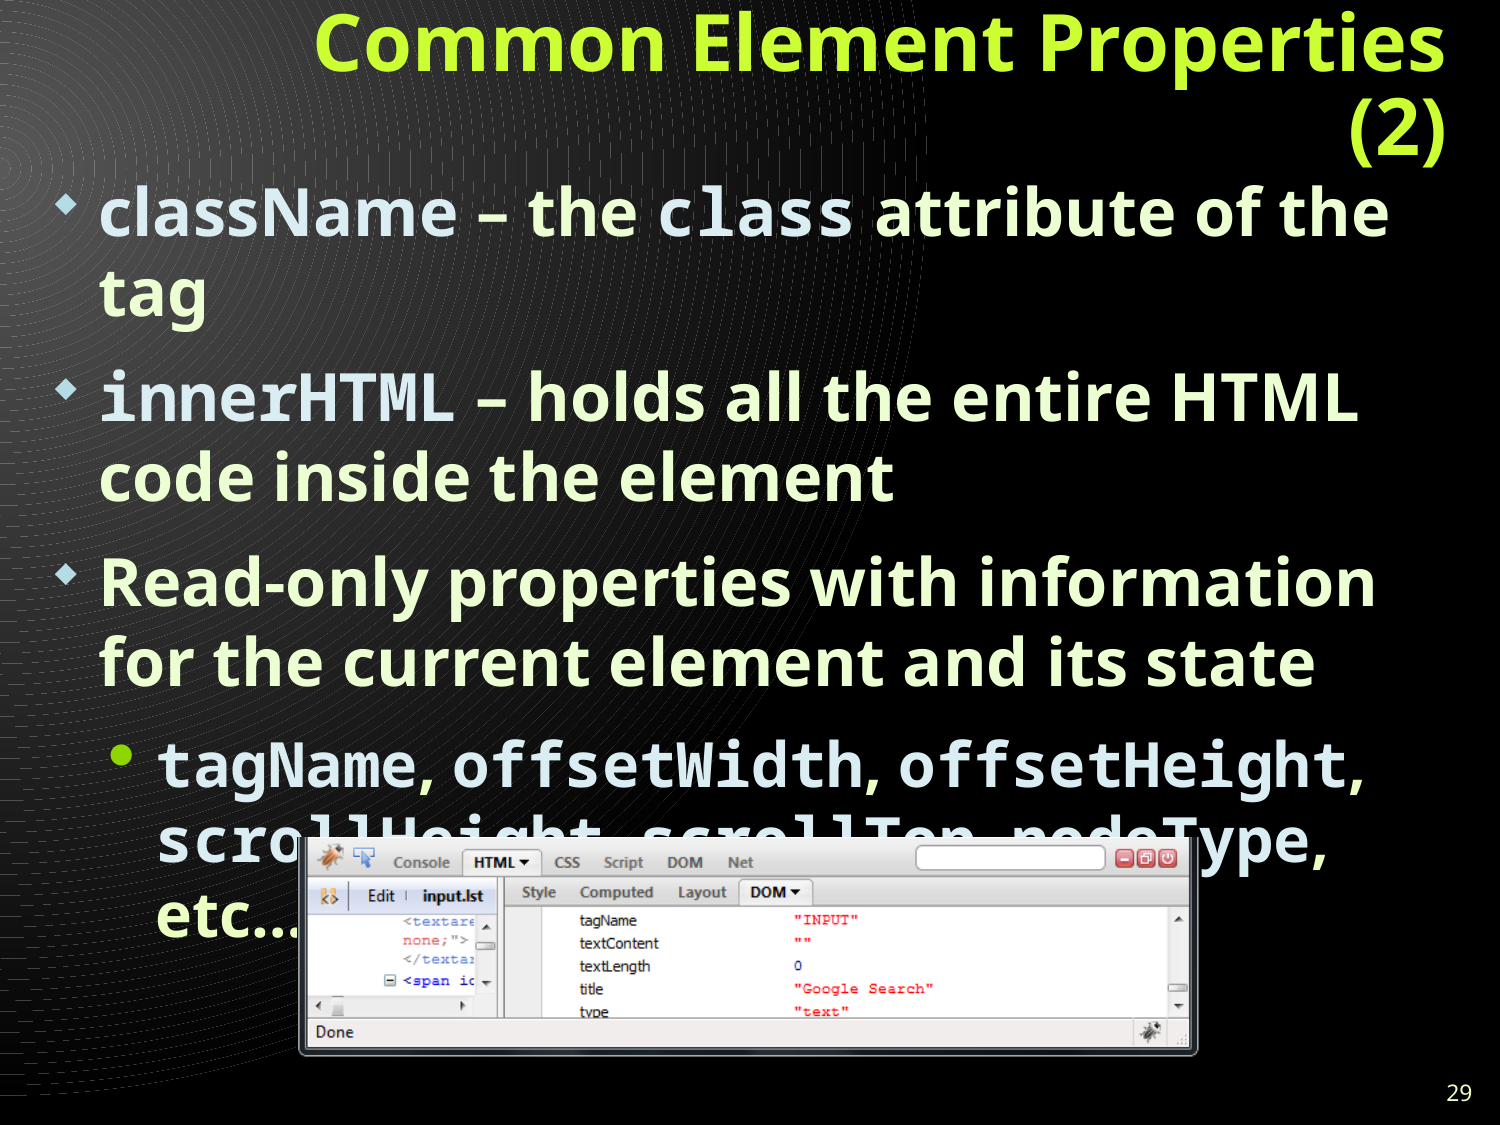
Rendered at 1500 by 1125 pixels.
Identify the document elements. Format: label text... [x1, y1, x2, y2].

title Common Element Properties (2) [297, 12, 1463, 162]
list className – the class attribute of the tag innerHTML – holds all the entire HTML code inside the element Read-only properties with information for the current element and its state tagName, offsetWidth, offsetHeight, scrollHeight, scrollTop, nodeType, etc… [37, 162, 1463, 1100]
picture [297, 837, 1201, 1059]
slide_number 29 [1412, 1074, 1488, 1113]
